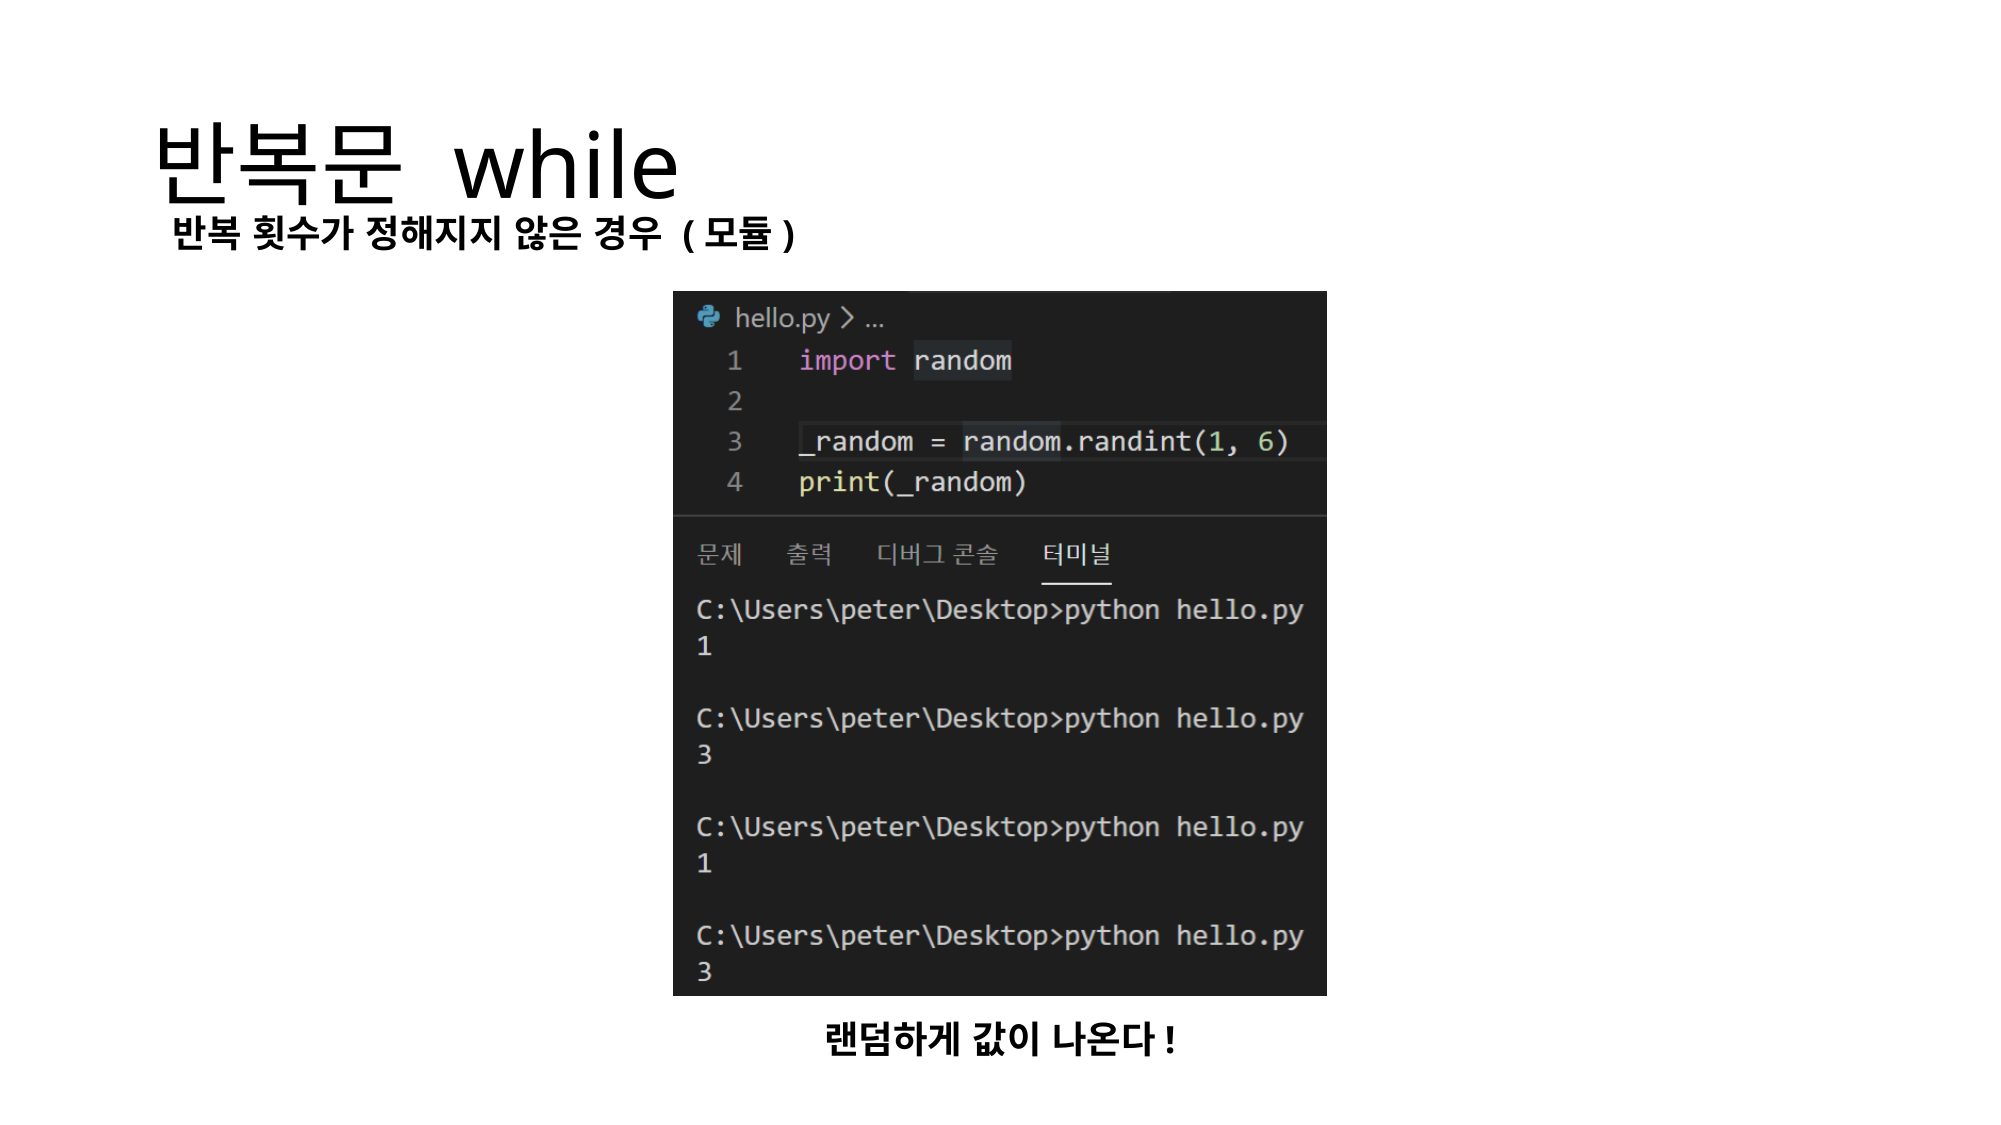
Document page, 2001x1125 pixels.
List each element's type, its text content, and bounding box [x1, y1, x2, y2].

title 반복문 while [137, 59, 765, 278]
picture [673, 291, 1327, 996]
text_box 반복 횟수가 정해지지 않은 경우 (모듈) [157, 202, 810, 263]
text_box 랜덤하게 값이 나온다! [783, 1008, 1217, 1069]
